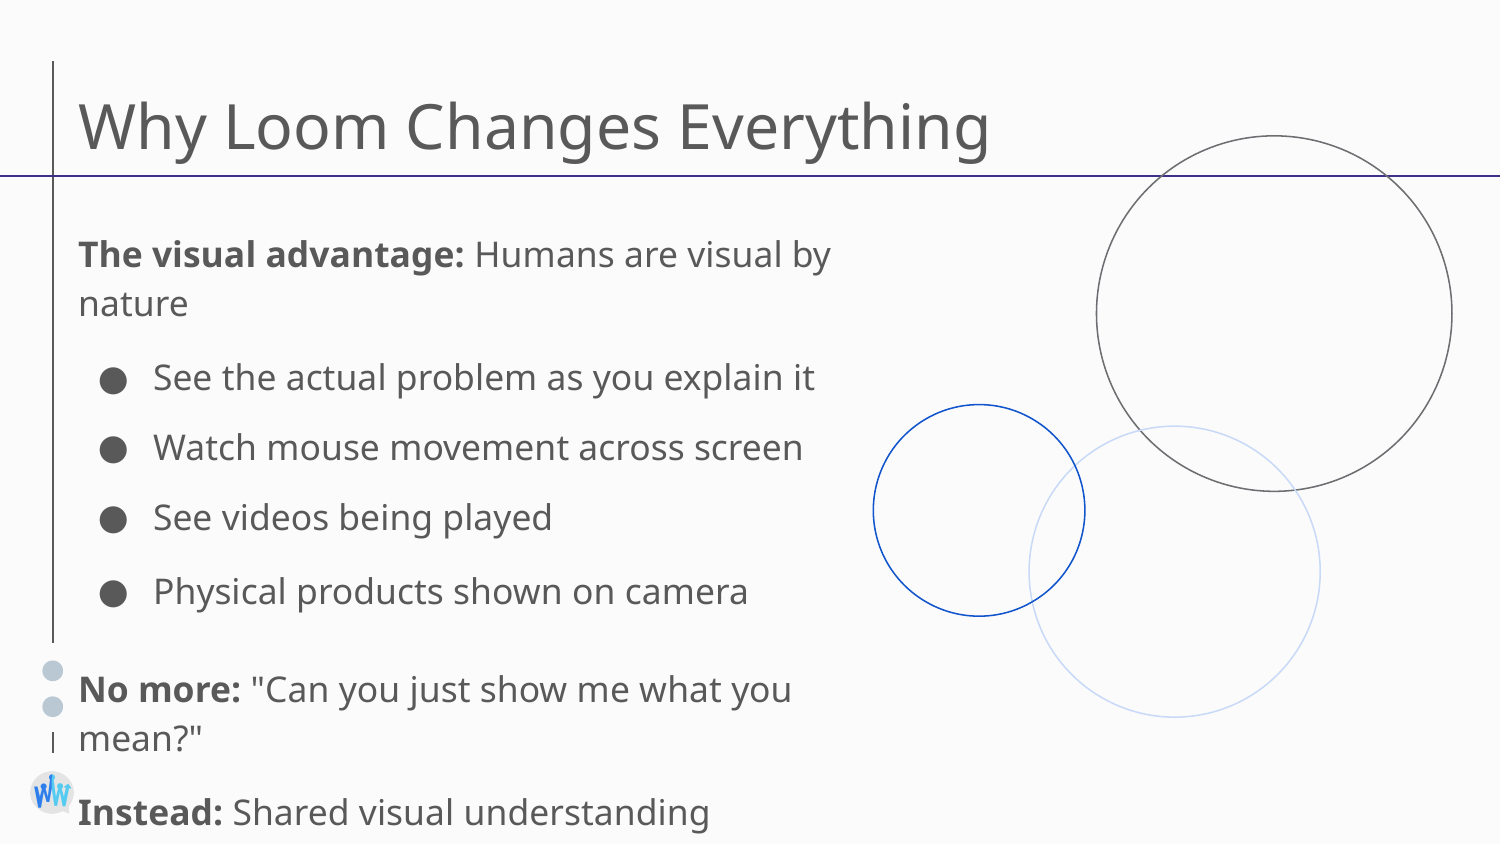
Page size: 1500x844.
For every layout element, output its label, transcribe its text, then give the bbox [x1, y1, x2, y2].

picture [30, 771, 74, 814]
list The visual advantage: Humans are visual by nature See the actual problem as you explain it Watch mouse movement across screen See videos being played Physical products shown on camera No more: "Can you just show me what you mean?" Instead: Shared visual understanding [63, 211, 910, 682]
title Why Loom Changes Everything [63, 79, 1107, 171]
